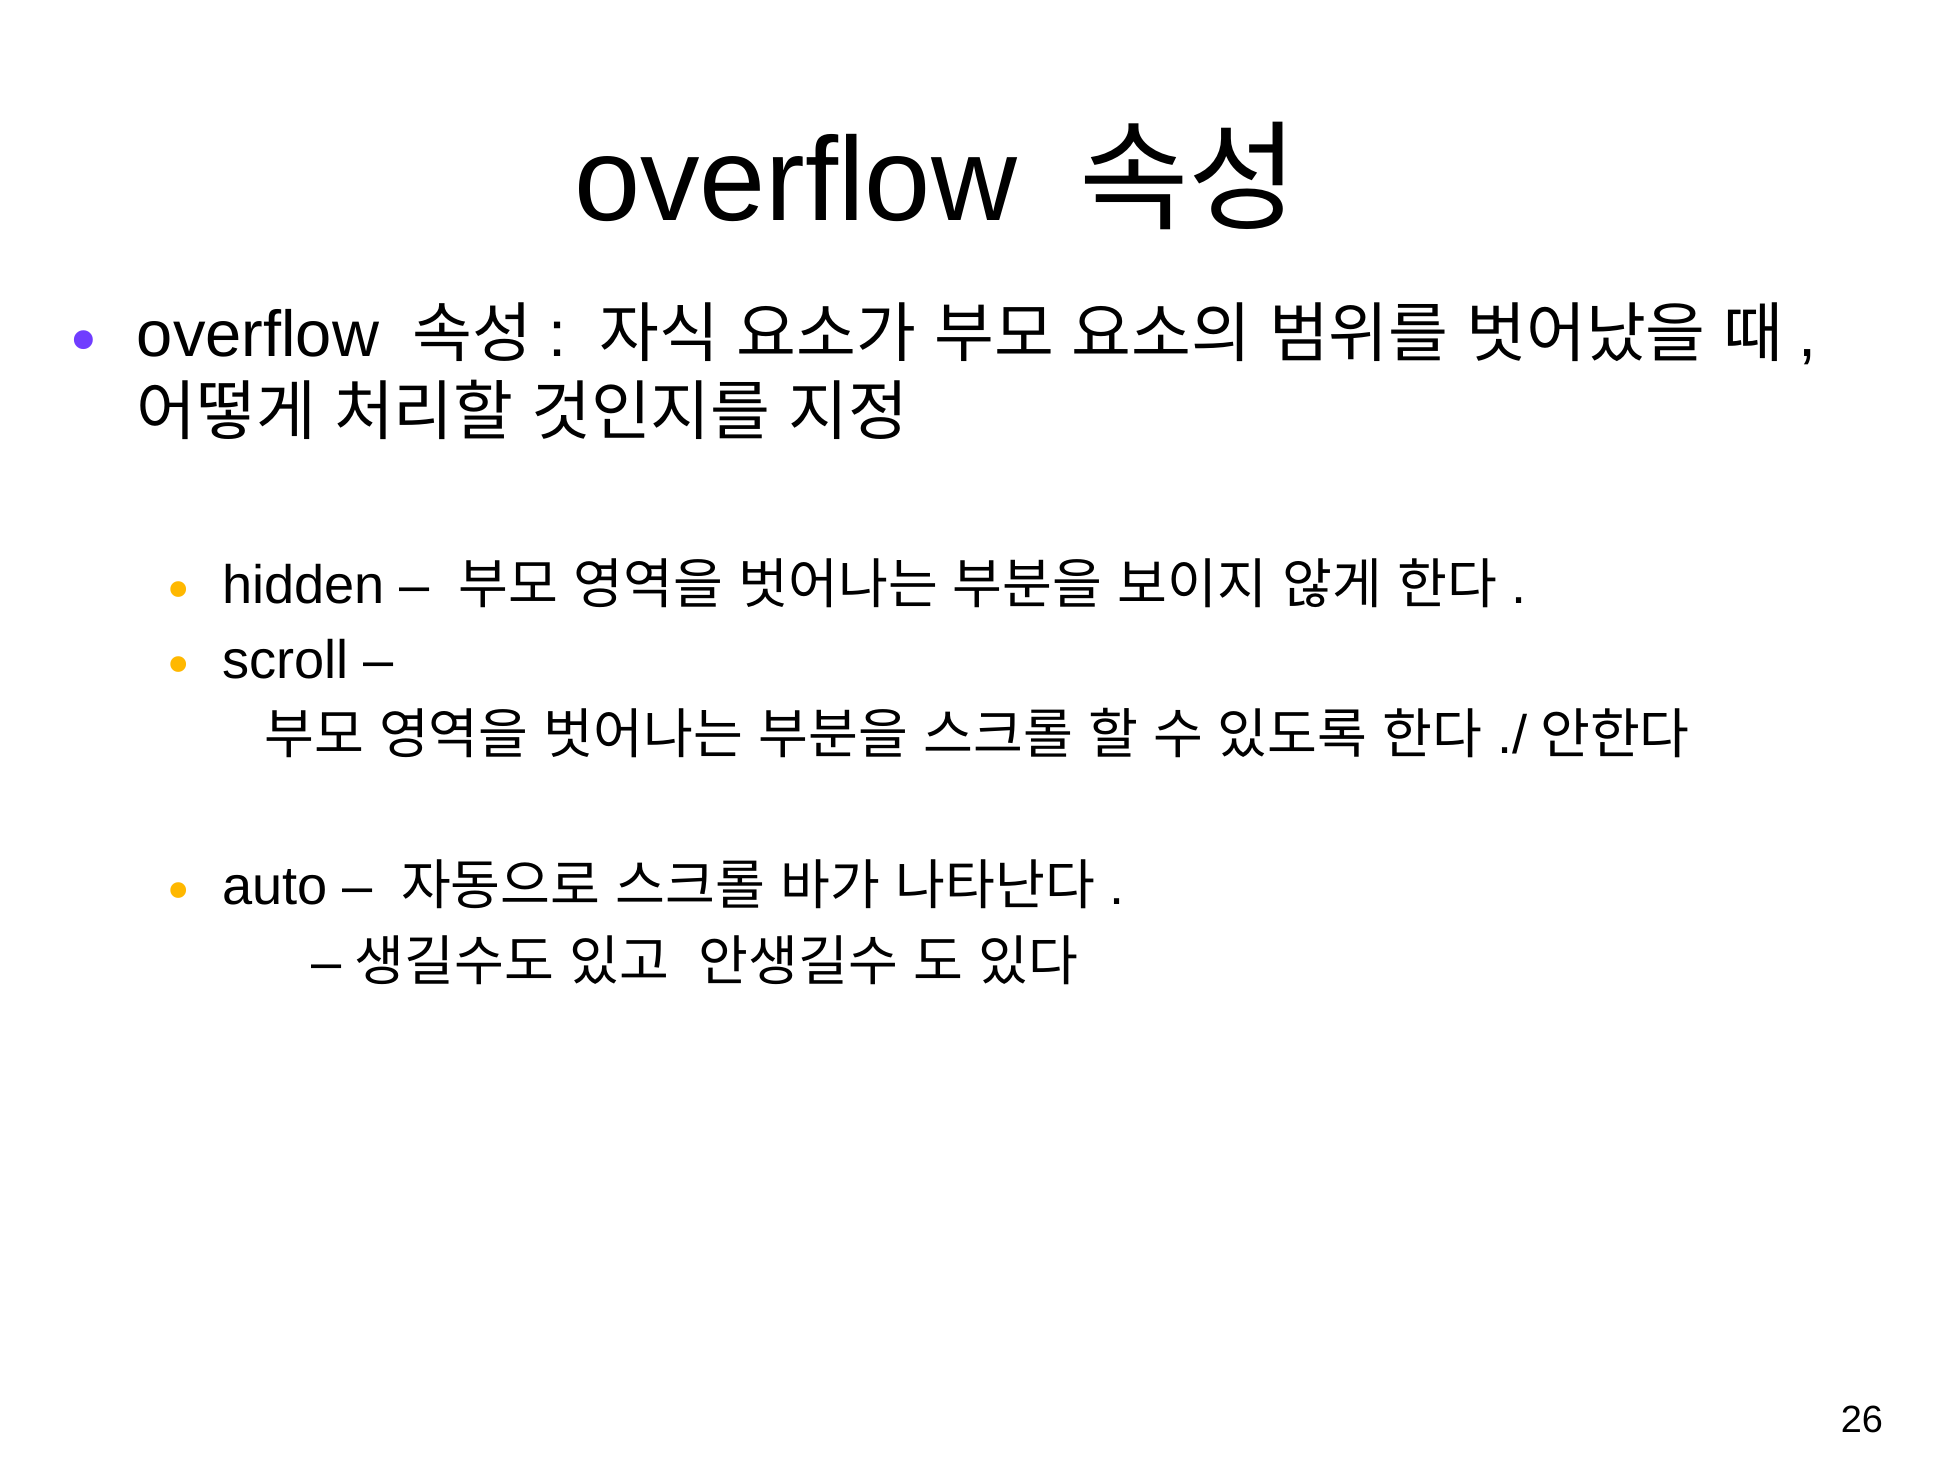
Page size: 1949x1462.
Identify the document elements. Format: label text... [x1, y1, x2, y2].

list overflow 속성: 자식 요소가 부모 요소의 범위를 벗어났을 때, 어떻게 처리할 것인지를 지정 hidden – 부모 영역을 벗어나는 부분을 보이지 않게 한다. scroll – 부모 영역을 벗어나는 부분을 스크롤 할 수 있도록 한다./안한다 auto – 자동으로 스크롤 바가 나타난다. –생길수도 있고 안생길수 도 있다 [48, 284, 1897, 1343]
title overflow 속성 [156, 92, 1749, 255]
slide_number 26 [1496, 1372, 1899, 1462]
